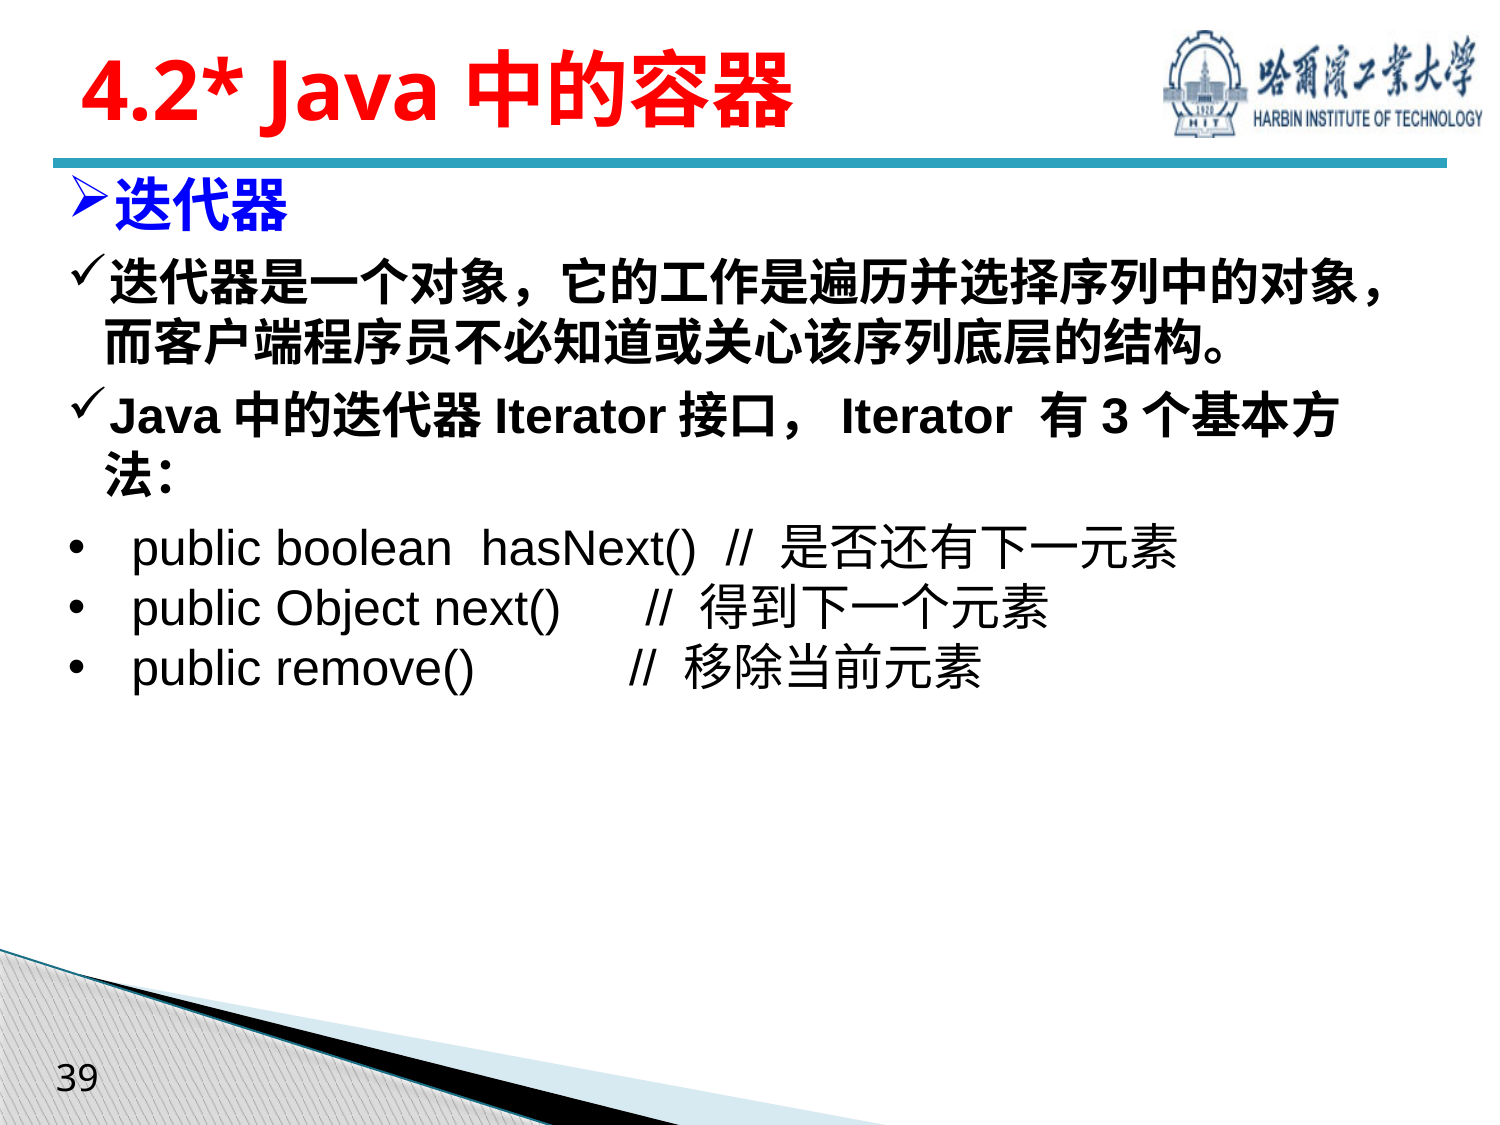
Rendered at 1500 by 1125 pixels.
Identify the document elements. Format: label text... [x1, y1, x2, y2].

picture [1417, 30, 1483, 138]
text_box 迭代器 迭代器是一个对象，它的工作是遍历并选择序列中的对象，而客户端程序员不必知道或关心该序列底层的结构。 Java中的迭代器Iterator接口，Iterator 有3个基本方法： public boolean hasNext() // 是否还有下一元素 public Object next() // 得到下一个元素 public remove() // 移除当前元素 [53, 160, 1447, 704]
title 4.2* Java中的容器 [66, 23, 1417, 152]
